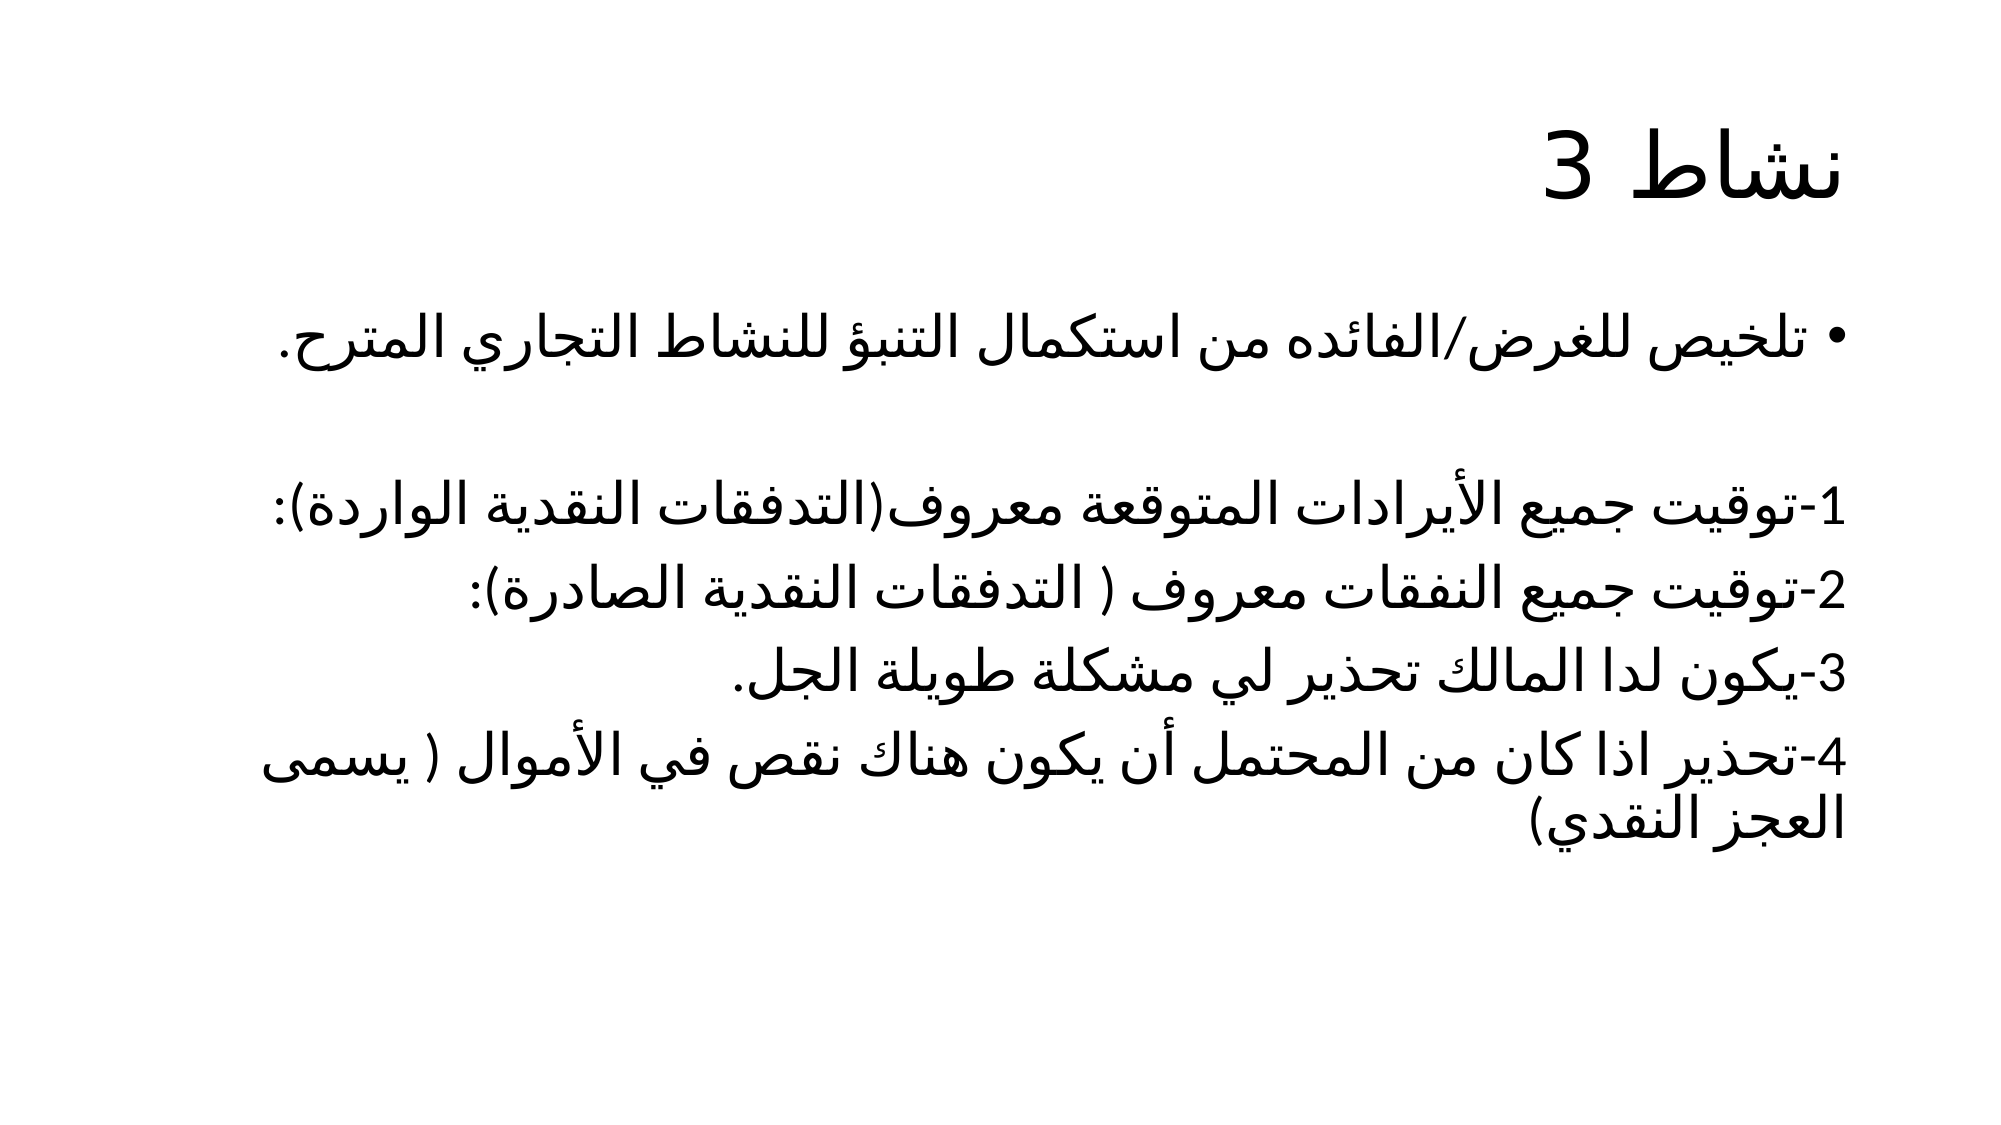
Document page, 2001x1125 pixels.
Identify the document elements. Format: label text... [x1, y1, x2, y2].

title نشاط 3 [137, 59, 1863, 278]
list تلخيص للغرض/الفائده من استكمال التنبؤ للنشاط التجاري المترح. 1-توقيت جميع الأيرادات المتوقعة معروف(التدفقات النقدية الواردة): 2-توقيت جميع النفقات معروف ( التدفقات النقدية الصادرة): 3-يكون لدا المالك تحذير لي مشكلة طويلة الجل. 4-تحذير اذا كان من المحتمل أن يكون هناك نقص في الأموال ( يسمى العجز النقدي) [137, 299, 1863, 1014]
